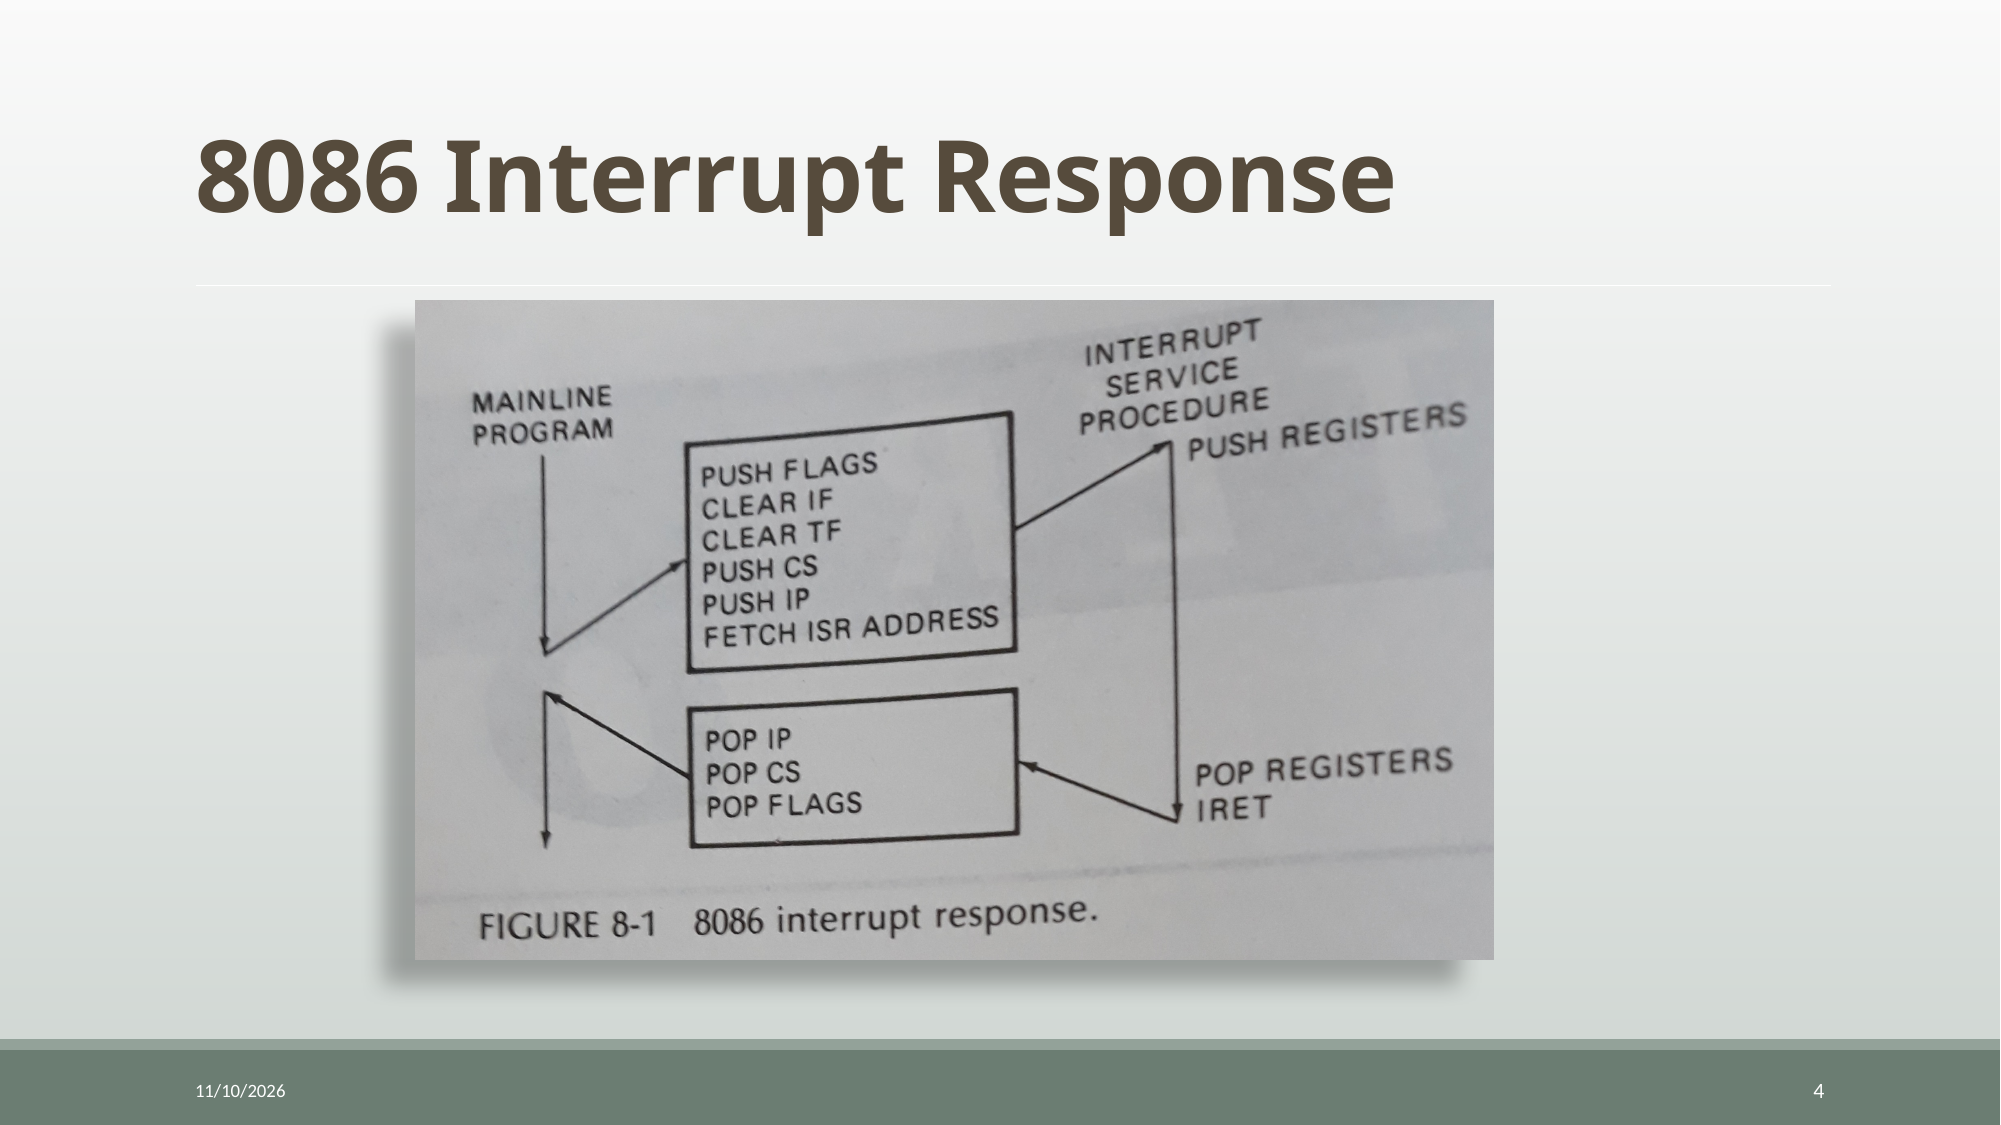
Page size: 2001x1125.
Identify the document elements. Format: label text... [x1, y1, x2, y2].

slide_number 4 [1624, 1059, 1840, 1120]
title 8086 Interrupt Response [180, 82, 1830, 241]
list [415, 299, 1494, 961]
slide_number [180, 1059, 586, 1120]
